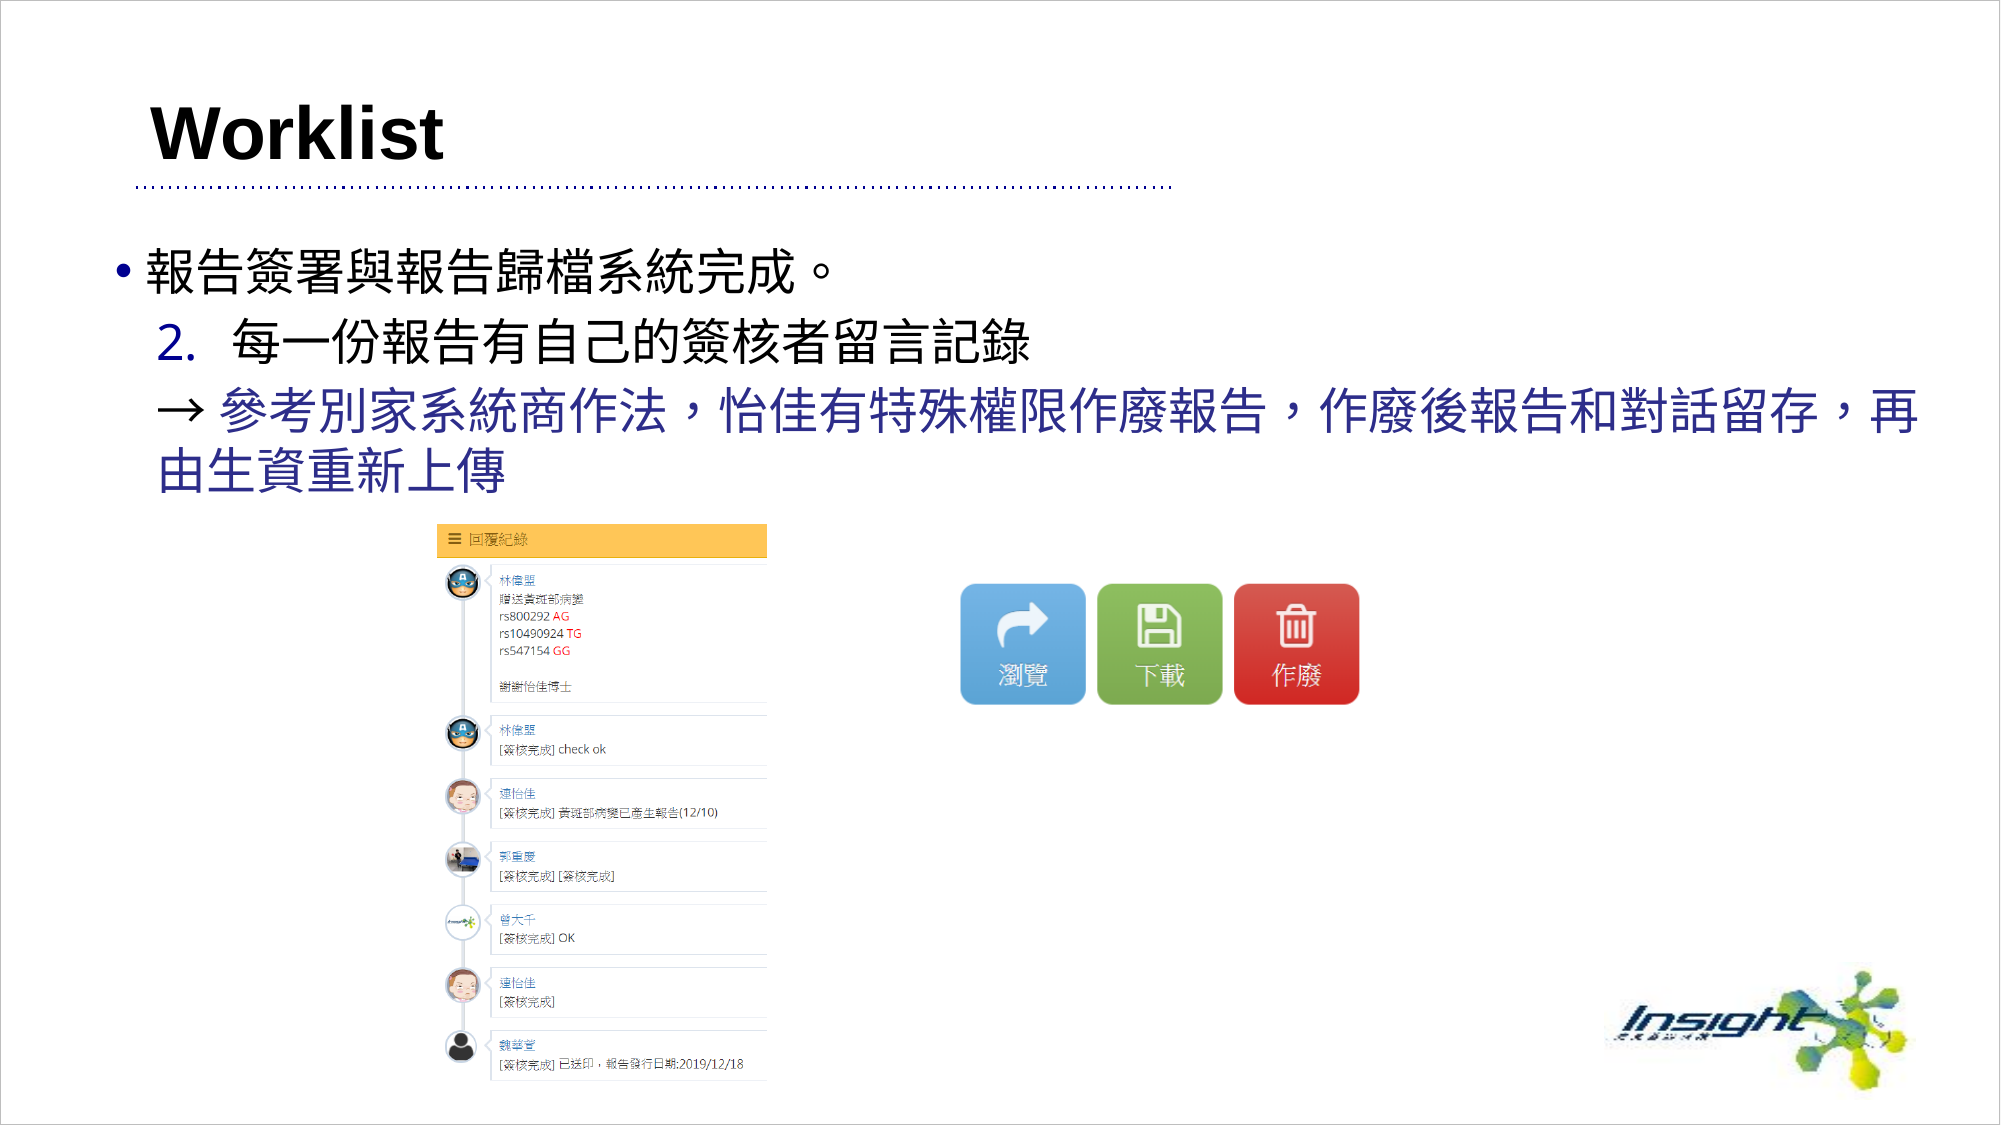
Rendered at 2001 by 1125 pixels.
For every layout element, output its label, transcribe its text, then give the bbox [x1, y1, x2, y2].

picture [924, 568, 1399, 712]
title Worklist [135, 77, 1914, 232]
list 報告簽署與報告歸檔系統完成。 每一份報告有自己的簽核者留言記錄 →參考別家系統商作法，怡佳有特殊權限作廢報告，作廢後報告和對話留存，再由生資重新上傳 [99, 232, 1950, 1048]
picture [437, 524, 767, 1094]
picture [1604, 1048, 1916, 1100]
